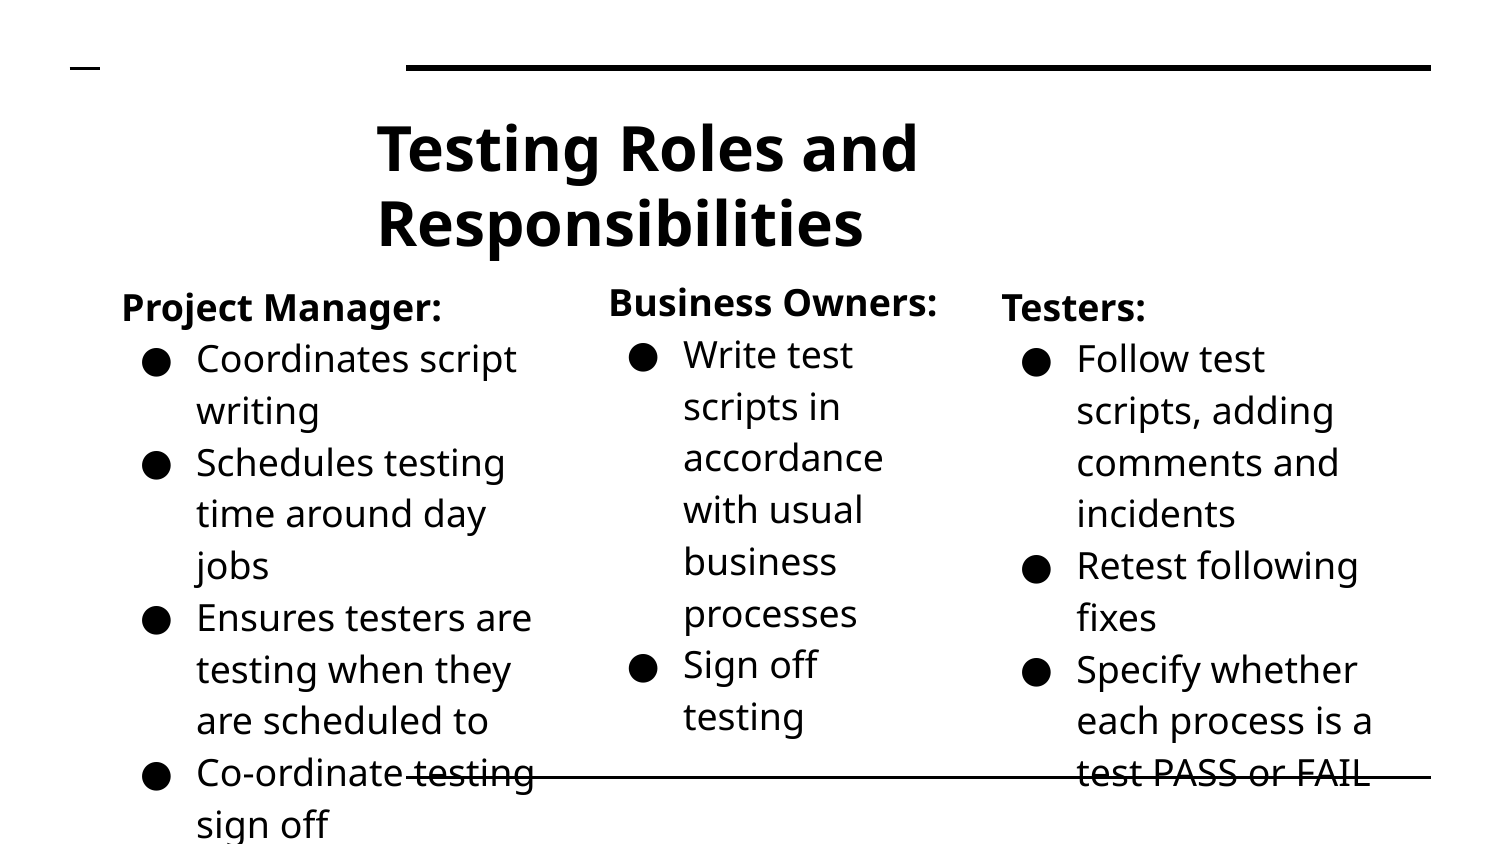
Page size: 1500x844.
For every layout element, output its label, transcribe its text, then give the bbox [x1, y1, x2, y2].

list Project Manager: Coordinates script writing Schedules testing time around day jobs Ensures testers are testing when they are scheduled to Co-ordinate testing sign off [106, 261, 567, 755]
list Business Owners: Write test scripts in accordance with usual business processes Sign off testing [593, 257, 961, 750]
list Testers: Follow test scripts, adding comments and incidents Retest following fixes Specify whether each process is a test PASS or FAIL [986, 261, 1412, 755]
title Testing Roles and Responsibilities [361, 94, 1431, 199]
